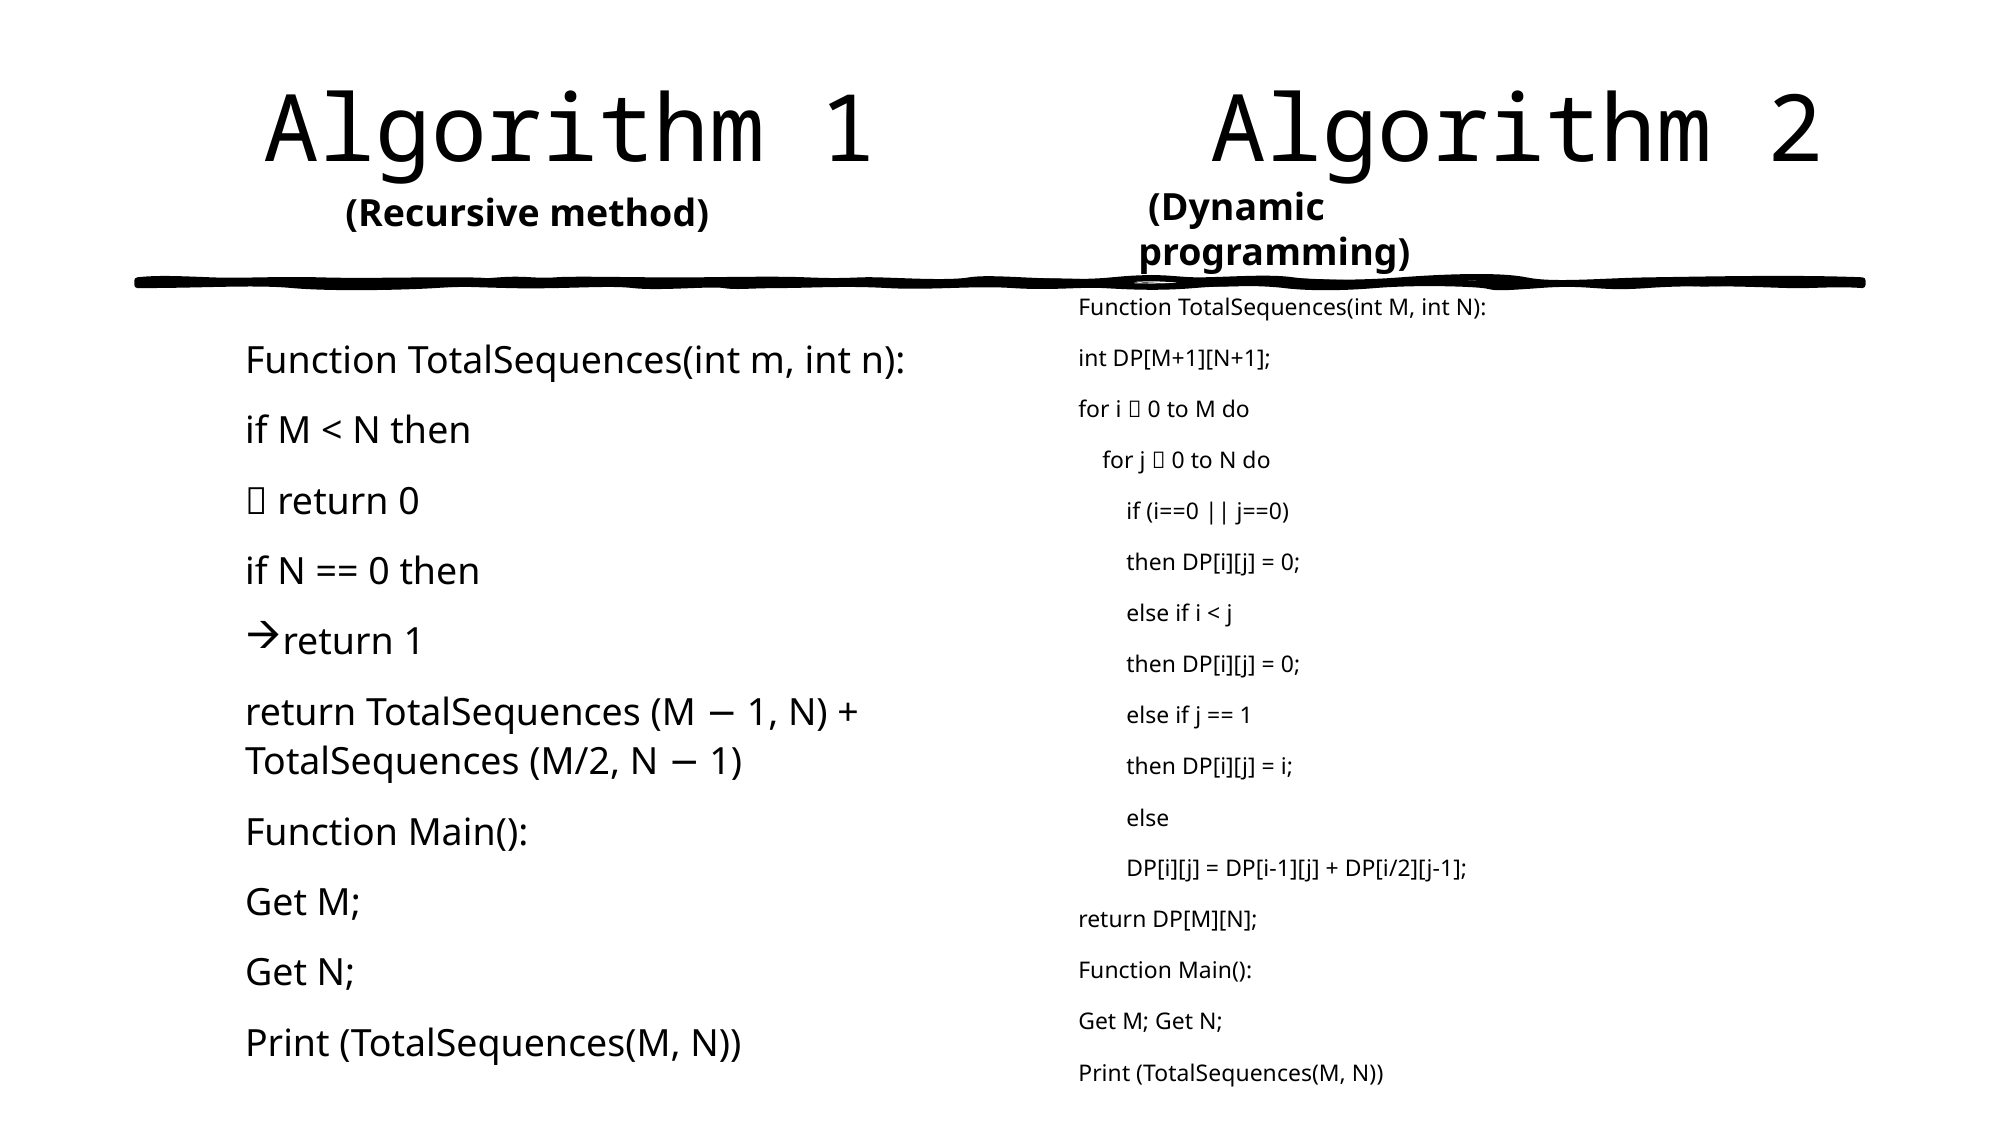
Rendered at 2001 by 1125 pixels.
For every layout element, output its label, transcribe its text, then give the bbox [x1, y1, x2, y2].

text_box (Recursive method) [213, 181, 804, 241]
text_box Function TotalSequences(int M, int N): int DP[M+1][N+1]; for i  0 to M do for j  0 to N do if (i==0 || j==0) then DP[i][j] = 0; else if i < j then DP[i][j] = 0; else if j == 1 then DP[i][j] = i; else DP[i][j] = DP[i-1][j] + DP[i/2][j-1]; return DP[M][N]; Function Main(): Get M; Get N; Print (TotalSequences(M, N)) [1063, 216, 1795, 1084]
list Function TotalSequences(int m, int n): if M < N then  return 0 if N == 0 then return 1 return TotalSequences (M − 1, N) + TotalSequences (M/2, N − 1) Function Main(): Get M; Get N; Print (TotalSequences(M, N)) [230, 323, 968, 1076]
title Algorithm 1 Algorithm 2 [137, 59, 1863, 190]
text_box (Dynamic programming) [1123, 175, 1607, 281]
